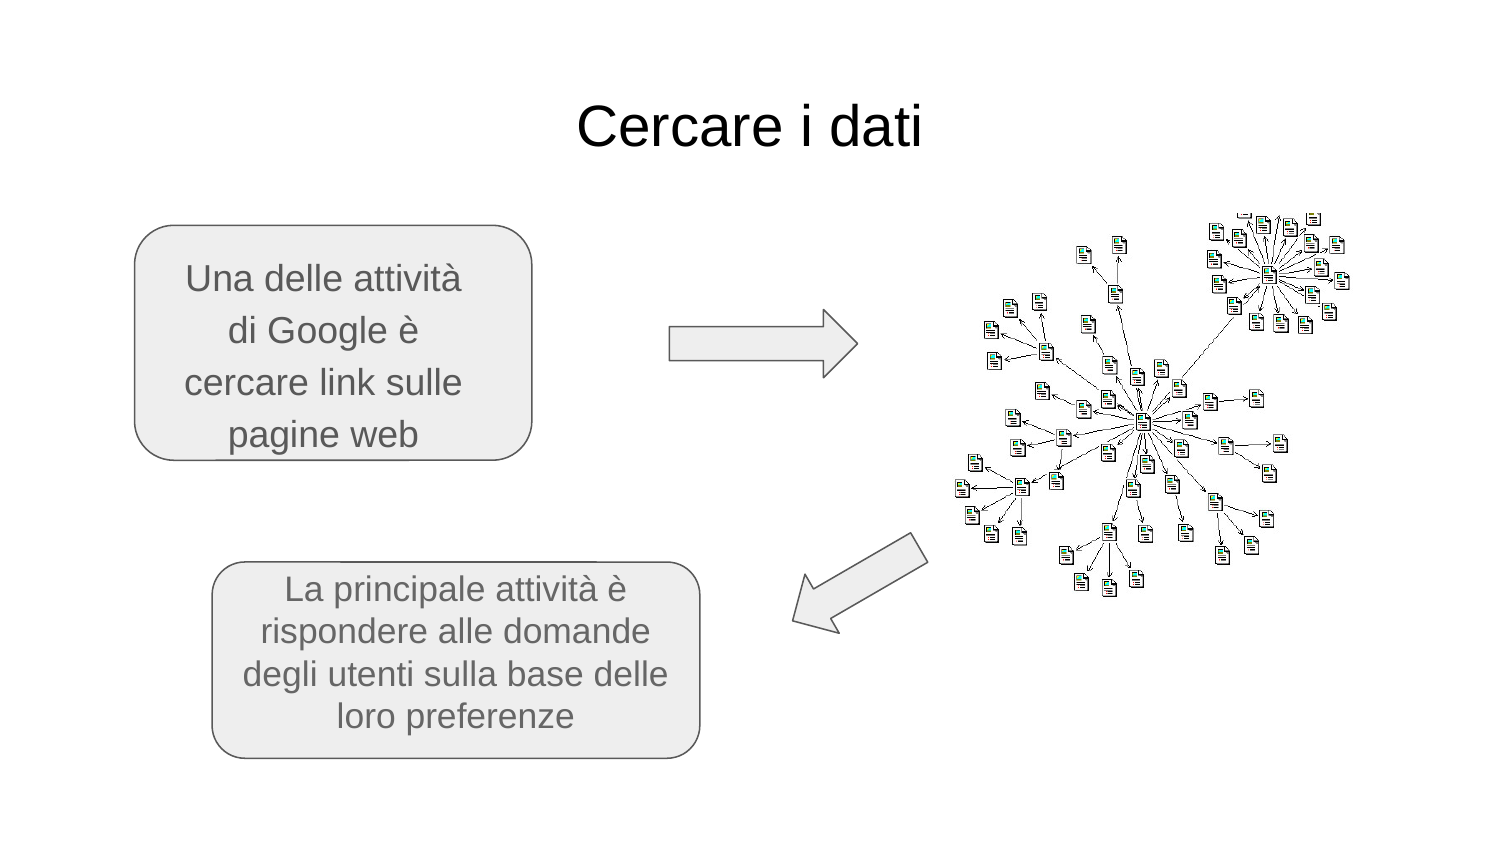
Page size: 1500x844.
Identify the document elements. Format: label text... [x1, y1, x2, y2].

text_box Una delle attività di Google è cercare link sulle pagine web [152, 232, 495, 385]
text_box [134, 225, 532, 461]
picture [925, 212, 1366, 631]
title Cercare i dati [51, 72, 1449, 167]
text_box La principale attività è rispondere alle domande degli utenti sulla base delle loro preferenze [212, 551, 700, 769]
text_box [792, 532, 920, 634]
text_box [669, 309, 858, 378]
